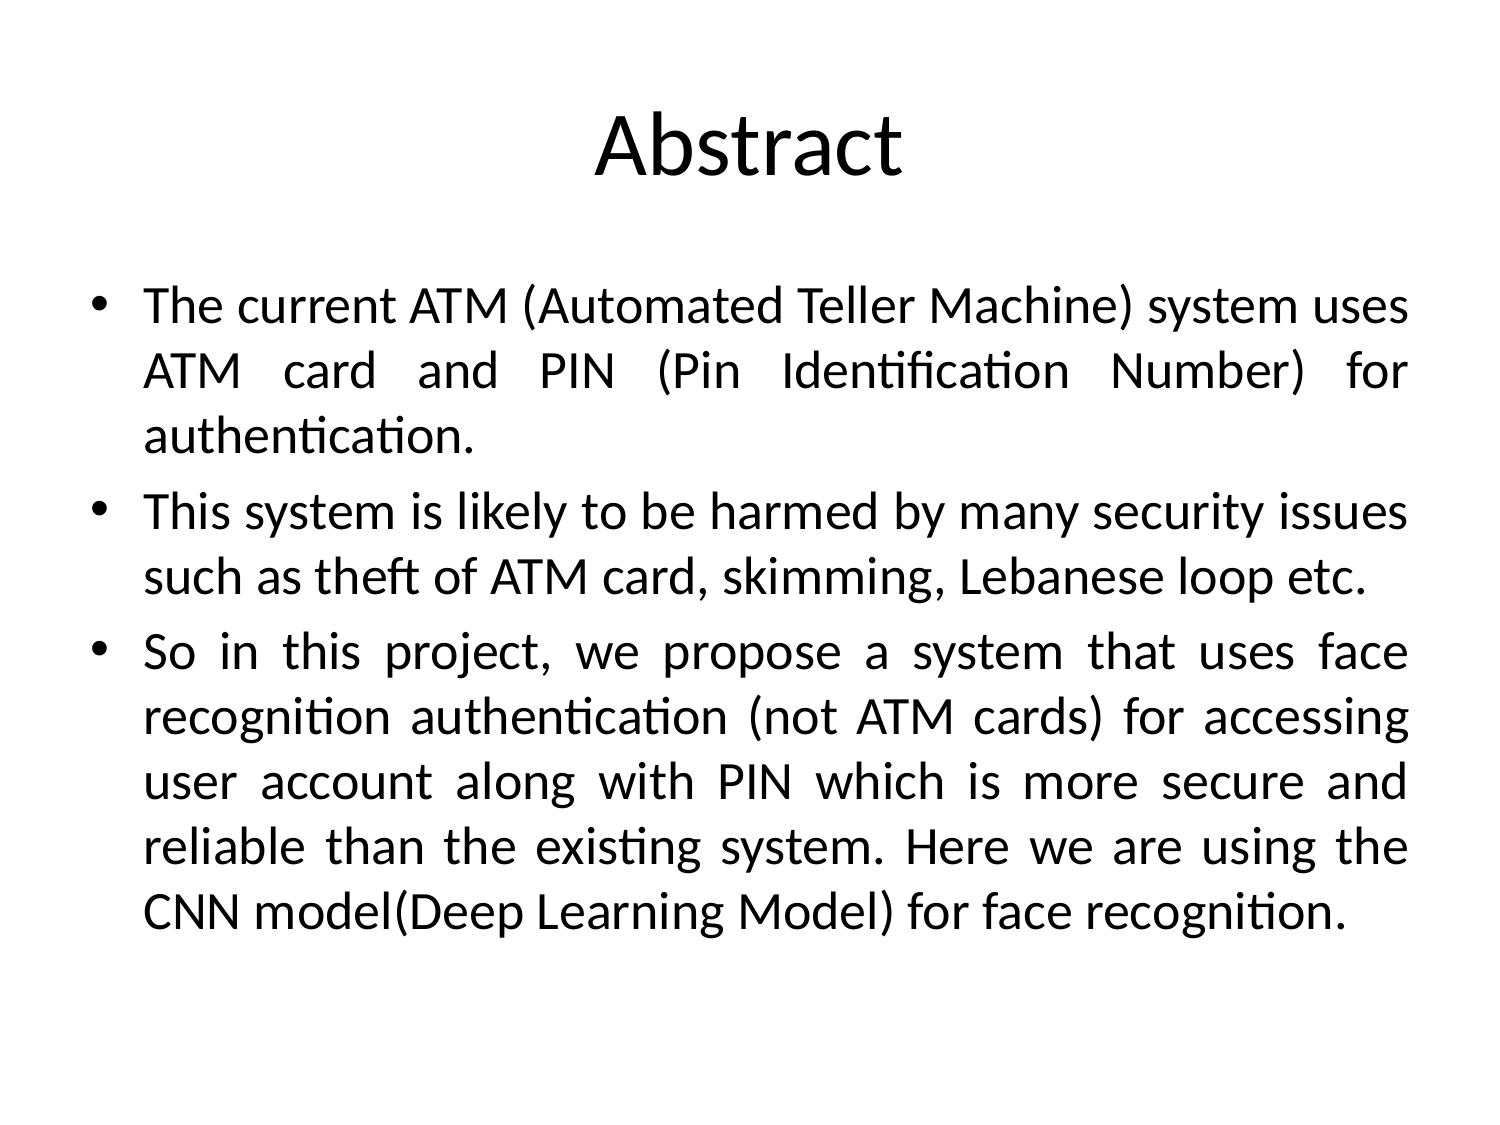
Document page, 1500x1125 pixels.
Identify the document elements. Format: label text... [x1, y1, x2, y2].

title Abstract [75, 45, 1425, 233]
list The current ATM (Automated Teller Machine) system uses ATM card and PIN (Pin Identification Number) for authentication. This system is likely to be harmed by many security issues such as theft of ATM card, skimming, Lebanese loop etc. So in this project, we propose a system that uses face recognition authentication (not ATM cards) for accessing user account along with PIN which is more secure and reliable than the existing system. Here we are using the CNN model(Deep Learning Model) for face recognition. [75, 262, 1425, 1005]
